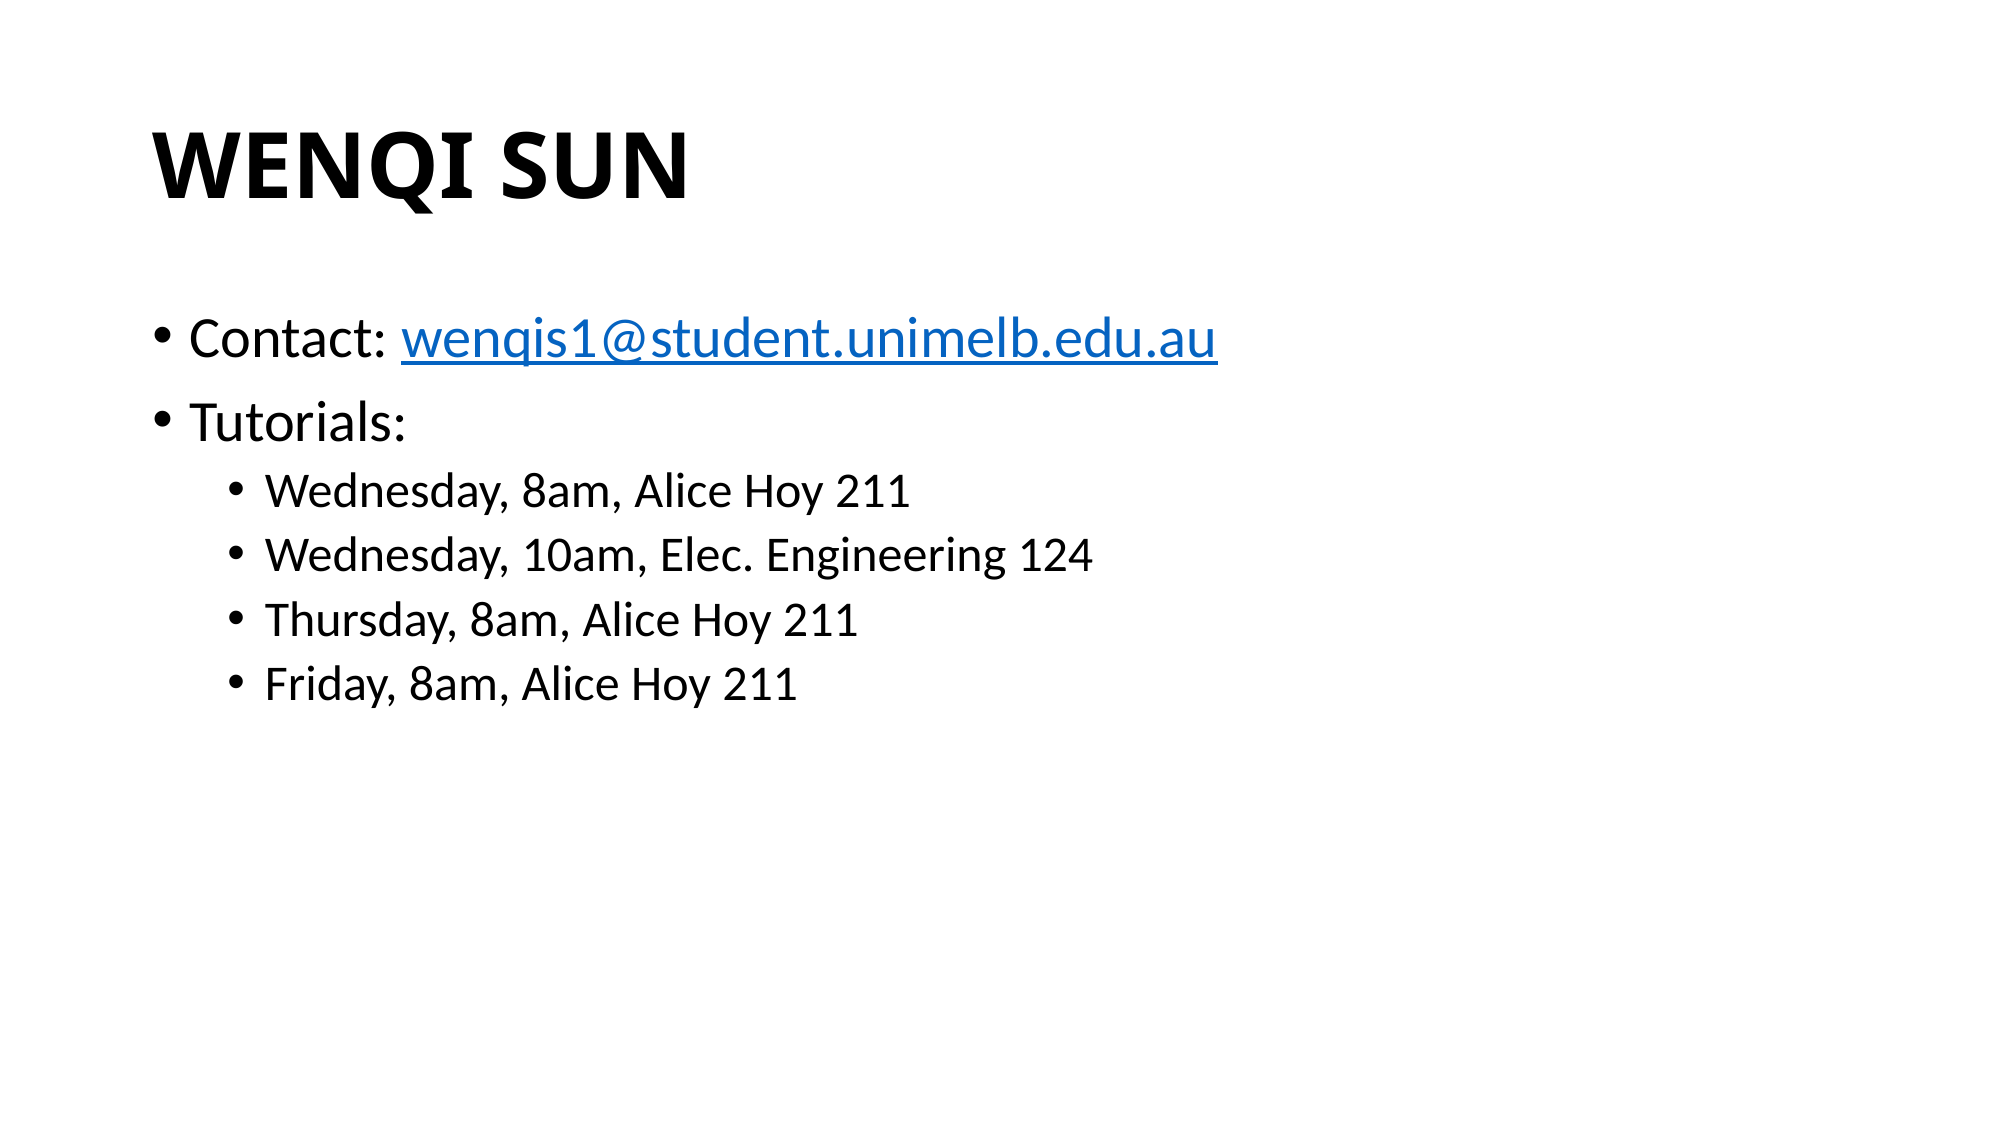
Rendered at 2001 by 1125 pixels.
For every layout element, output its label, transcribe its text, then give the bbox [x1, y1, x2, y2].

list Contact: wenqis1@student.unimelb.edu.au Tutorials: Wednesday, 8am, Alice Hoy 211 Wednesday, 10am, Elec. Engineering 124 Thursday, 8am, Alice Hoy 211 Friday, 8am, Alice Hoy 211 [137, 299, 1863, 1014]
title WENQI SUN [137, 59, 1863, 278]
